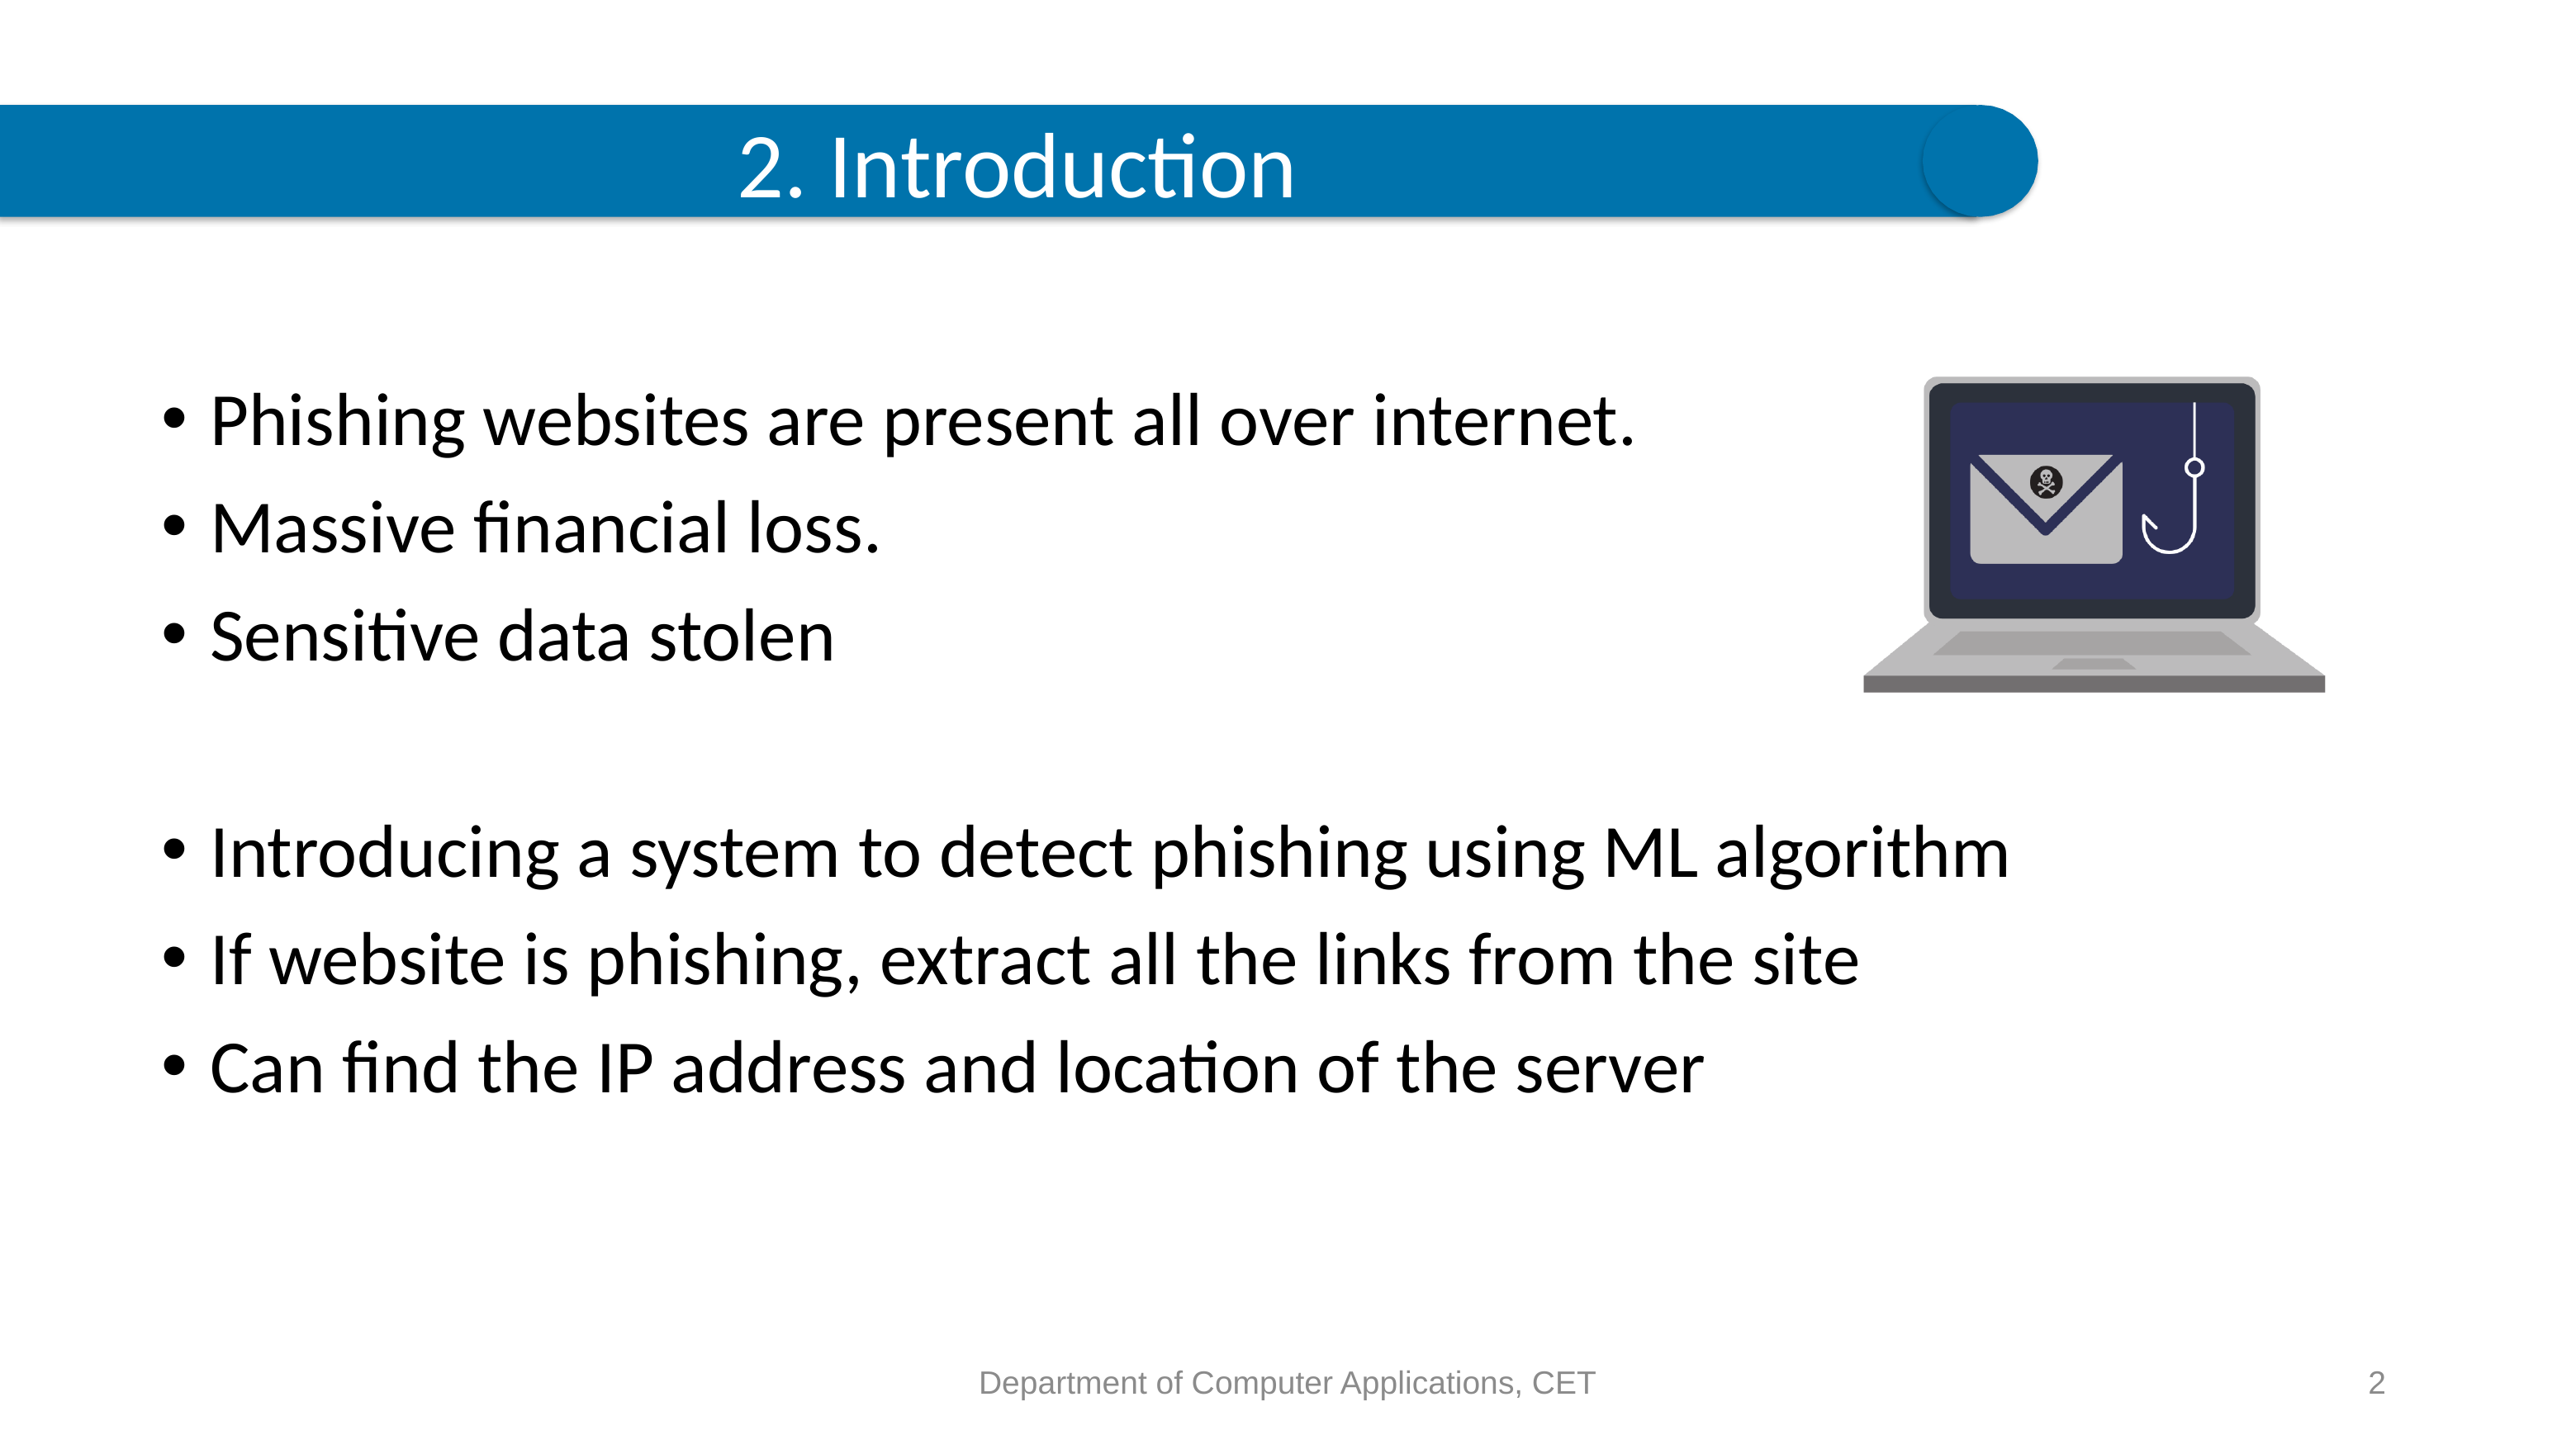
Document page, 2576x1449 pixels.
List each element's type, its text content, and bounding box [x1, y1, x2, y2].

text_box Phishing websites are present all over internet. Massive financial loss. Sensitive data stolen Introducing a system to detect phishing using ML algorithm If website is phishing, extract all the links from the site Can find the IP address and location of the server [149, 374, 2120, 878]
footer Department of Computer Applications, CET [852, 1342, 1723, 1420]
picture [1685, 256, 2468, 762]
slide_number 2 [1819, 1342, 2399, 1420]
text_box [0, 104, 2039, 217]
